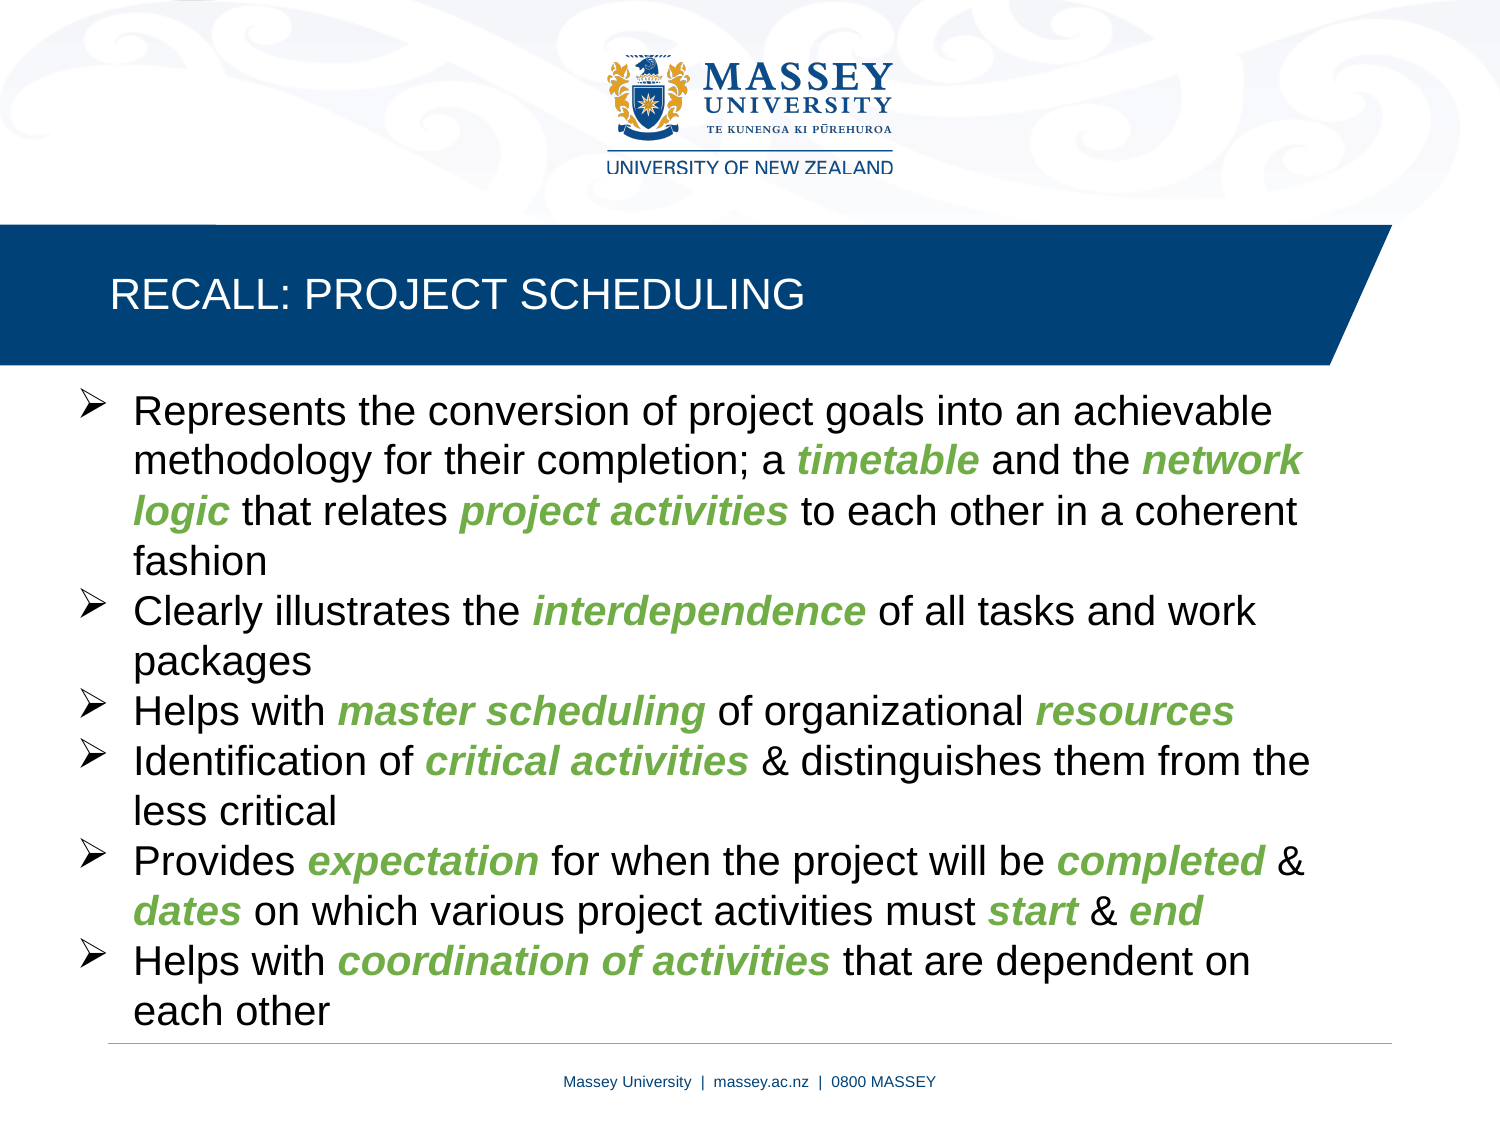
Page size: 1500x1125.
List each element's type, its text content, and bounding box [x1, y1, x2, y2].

list RECALL: PROJECT SCHEDULING [94, 264, 1393, 322]
text_box Represents the conversion of project goals into an achievable methodology for their completion; a timetable and the network logic that relates project activities to each other in a coherent fashion Clearly illustrates the interdependence of all tasks and work packages Helps with master scheduling of organizational resources Identification of critical activities & distinguishes them from the less critical Provides expectation for when the project will be completed & dates on which various project activities must start & end Helps with coordination of activities that are dependent on each other [62, 376, 1393, 1091]
